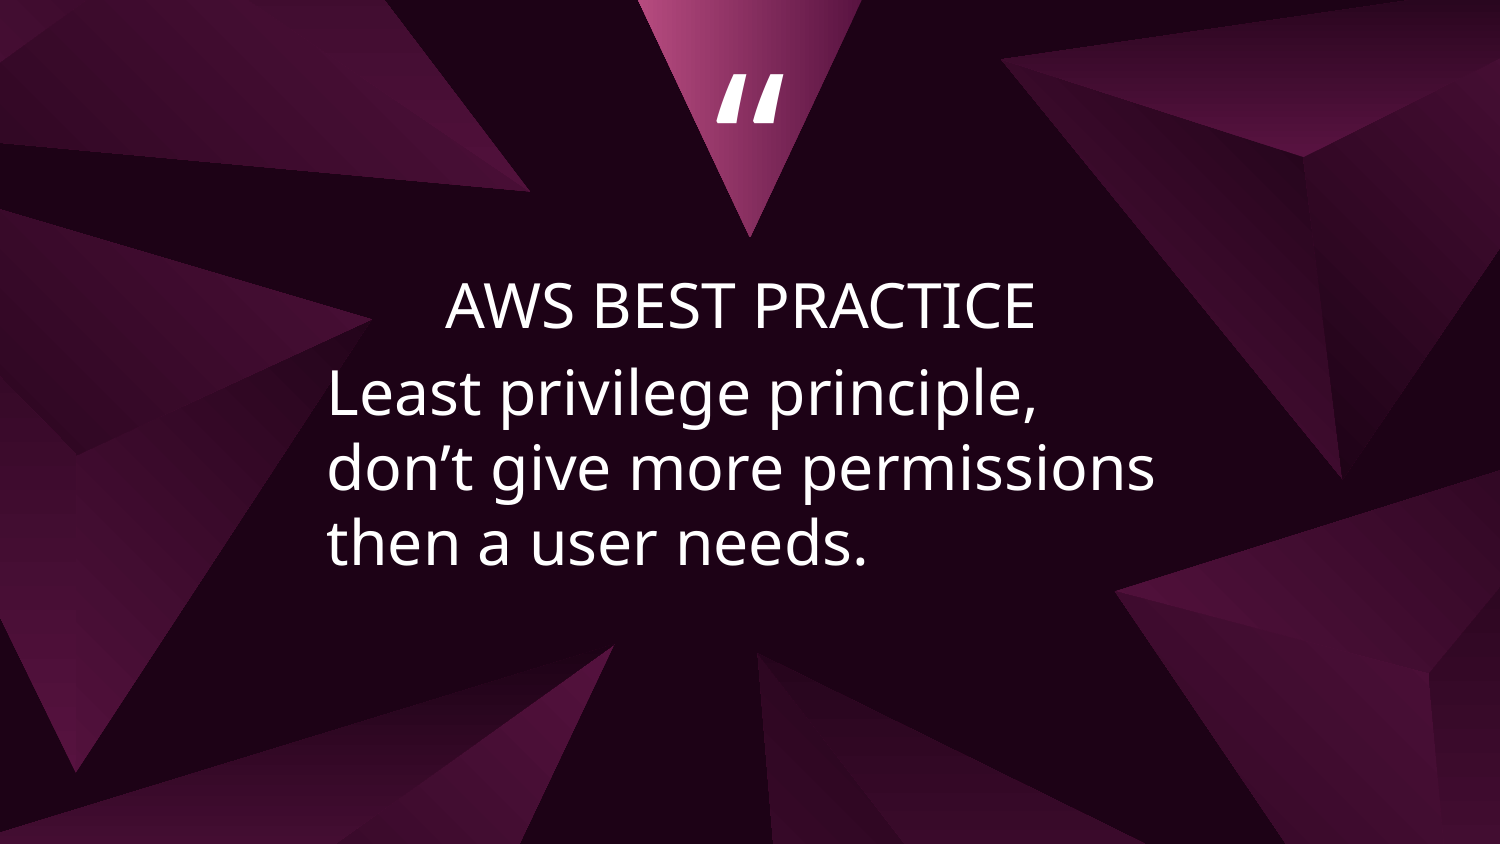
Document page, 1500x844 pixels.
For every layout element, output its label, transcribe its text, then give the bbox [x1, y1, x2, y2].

list AWS BEST PRACTICE Least privilege principle, don’t give more permissions then a user needs. [326, 354, 1174, 490]
